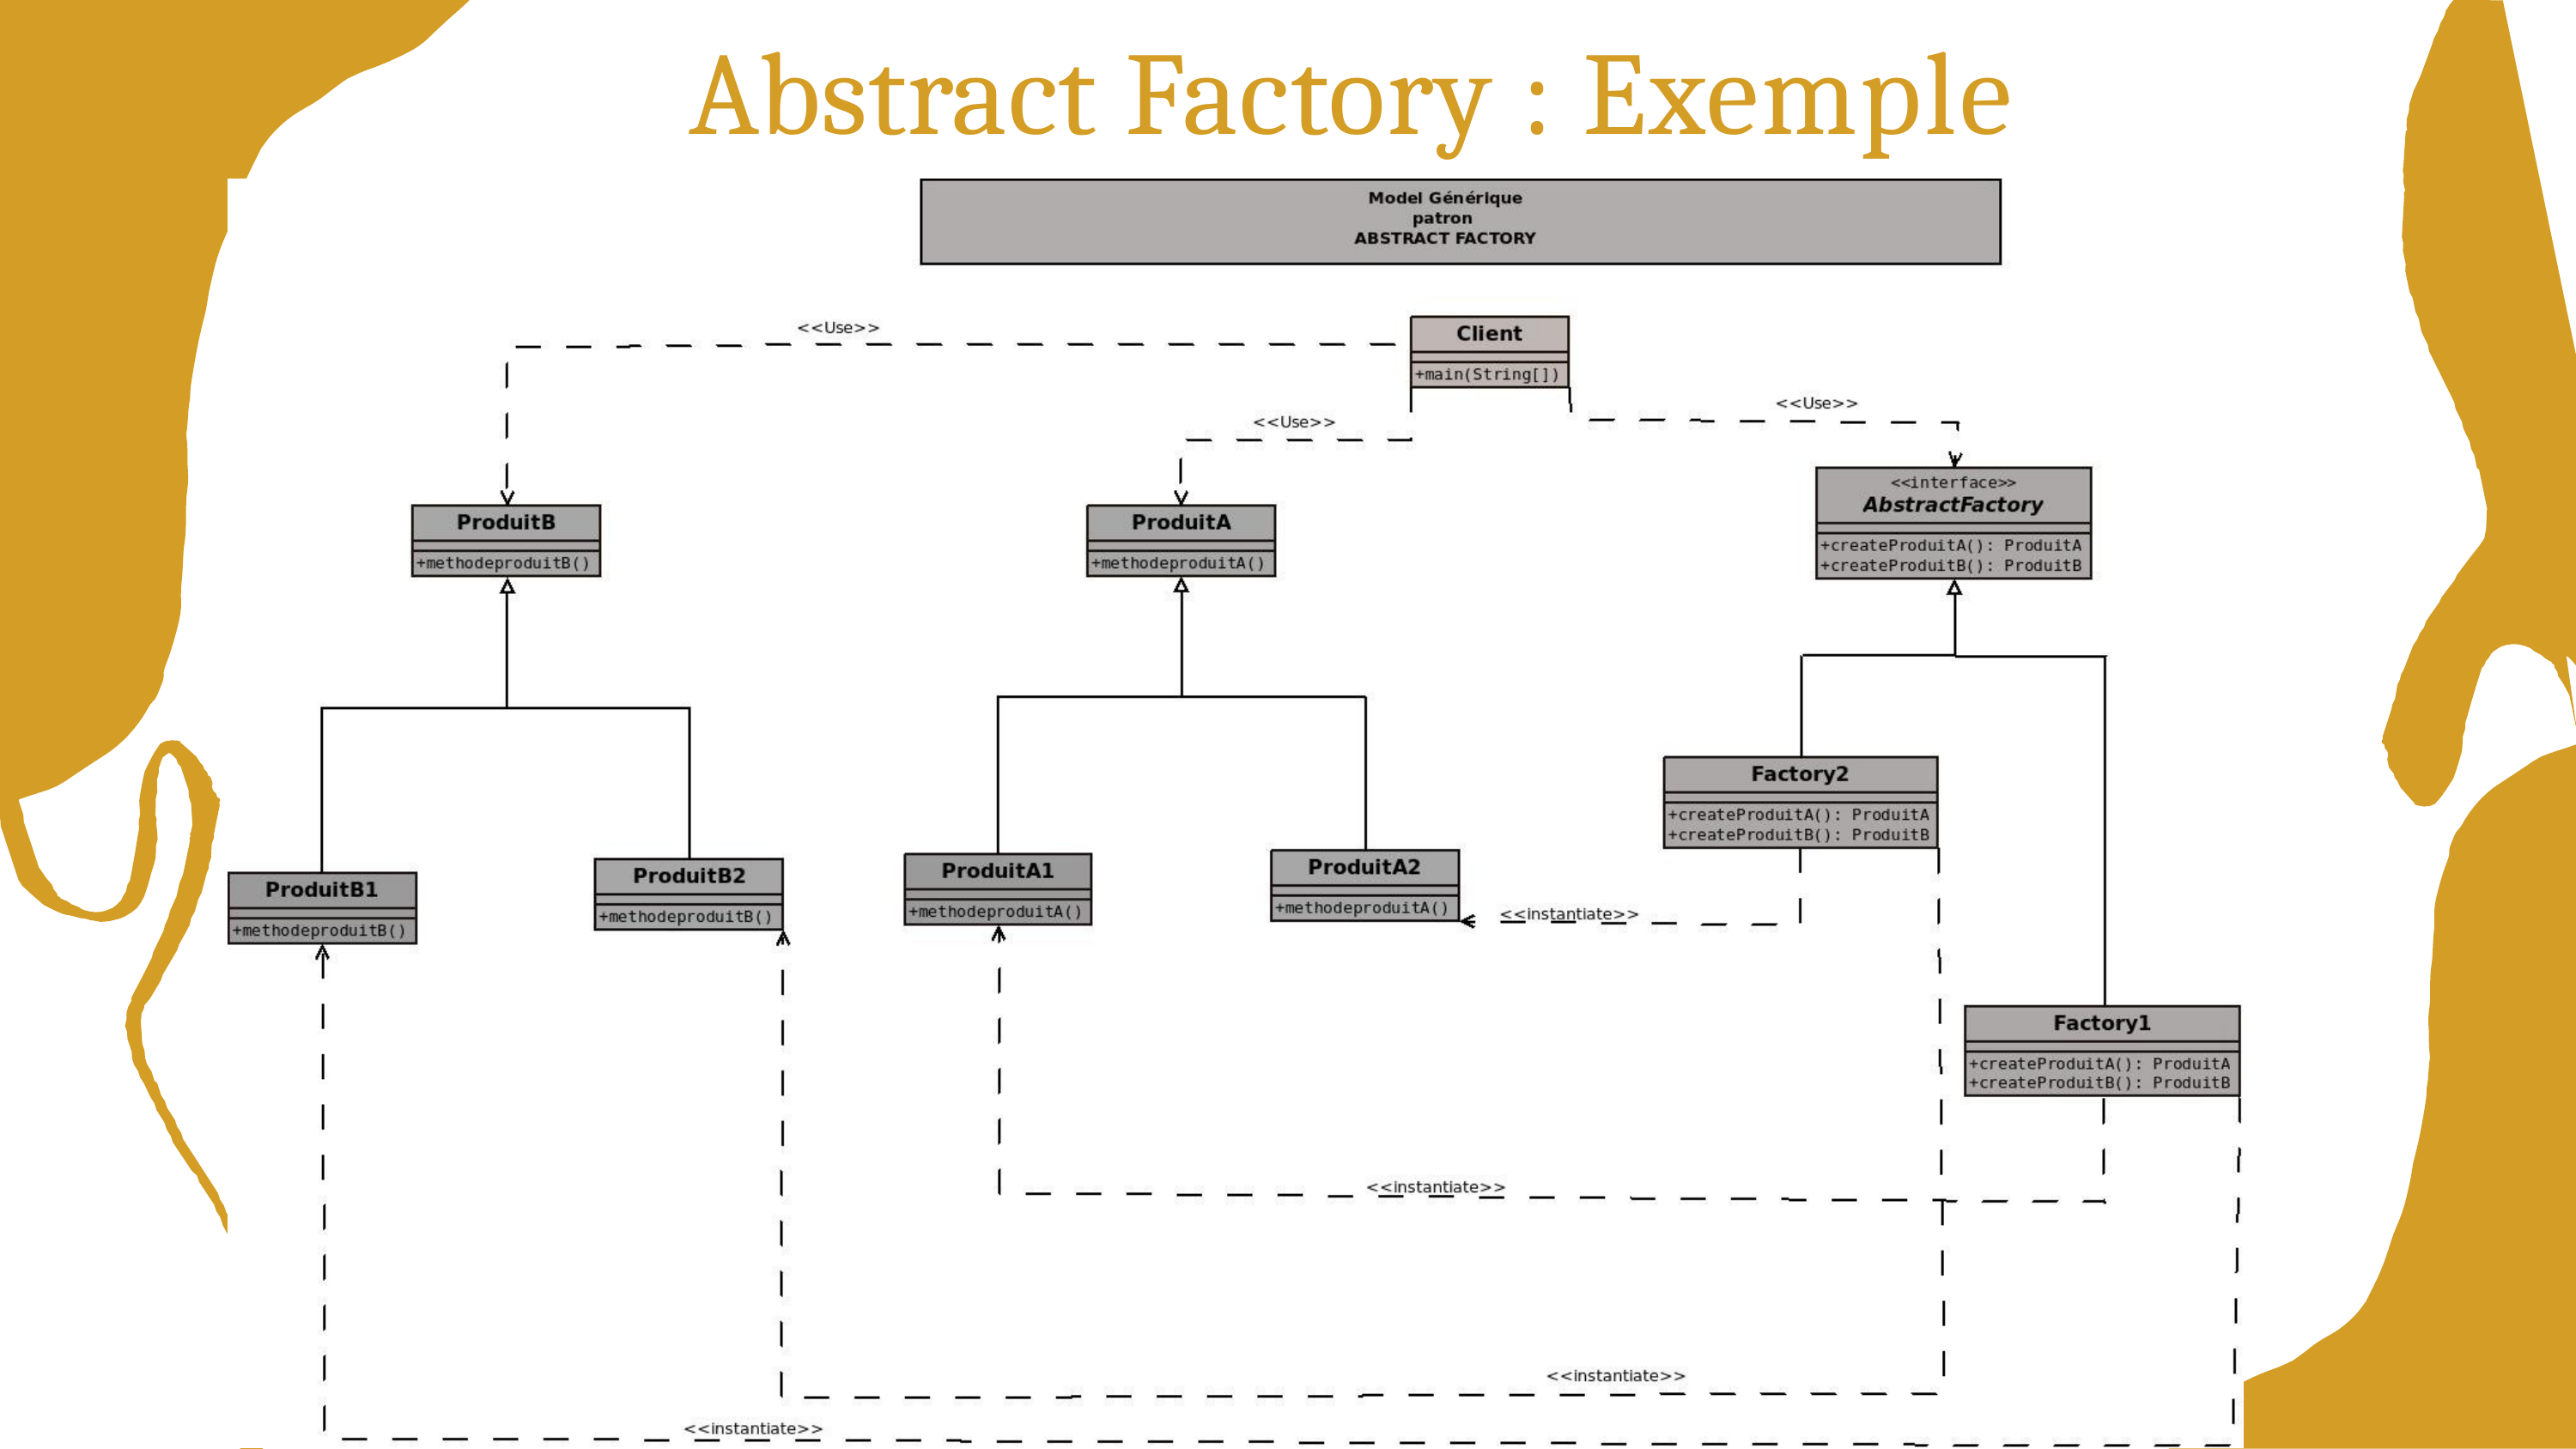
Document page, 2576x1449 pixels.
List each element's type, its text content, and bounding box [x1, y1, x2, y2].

title Abstract Factory : Exemple [687, 14, 2307, 300]
picture [228, 179, 2244, 1449]
